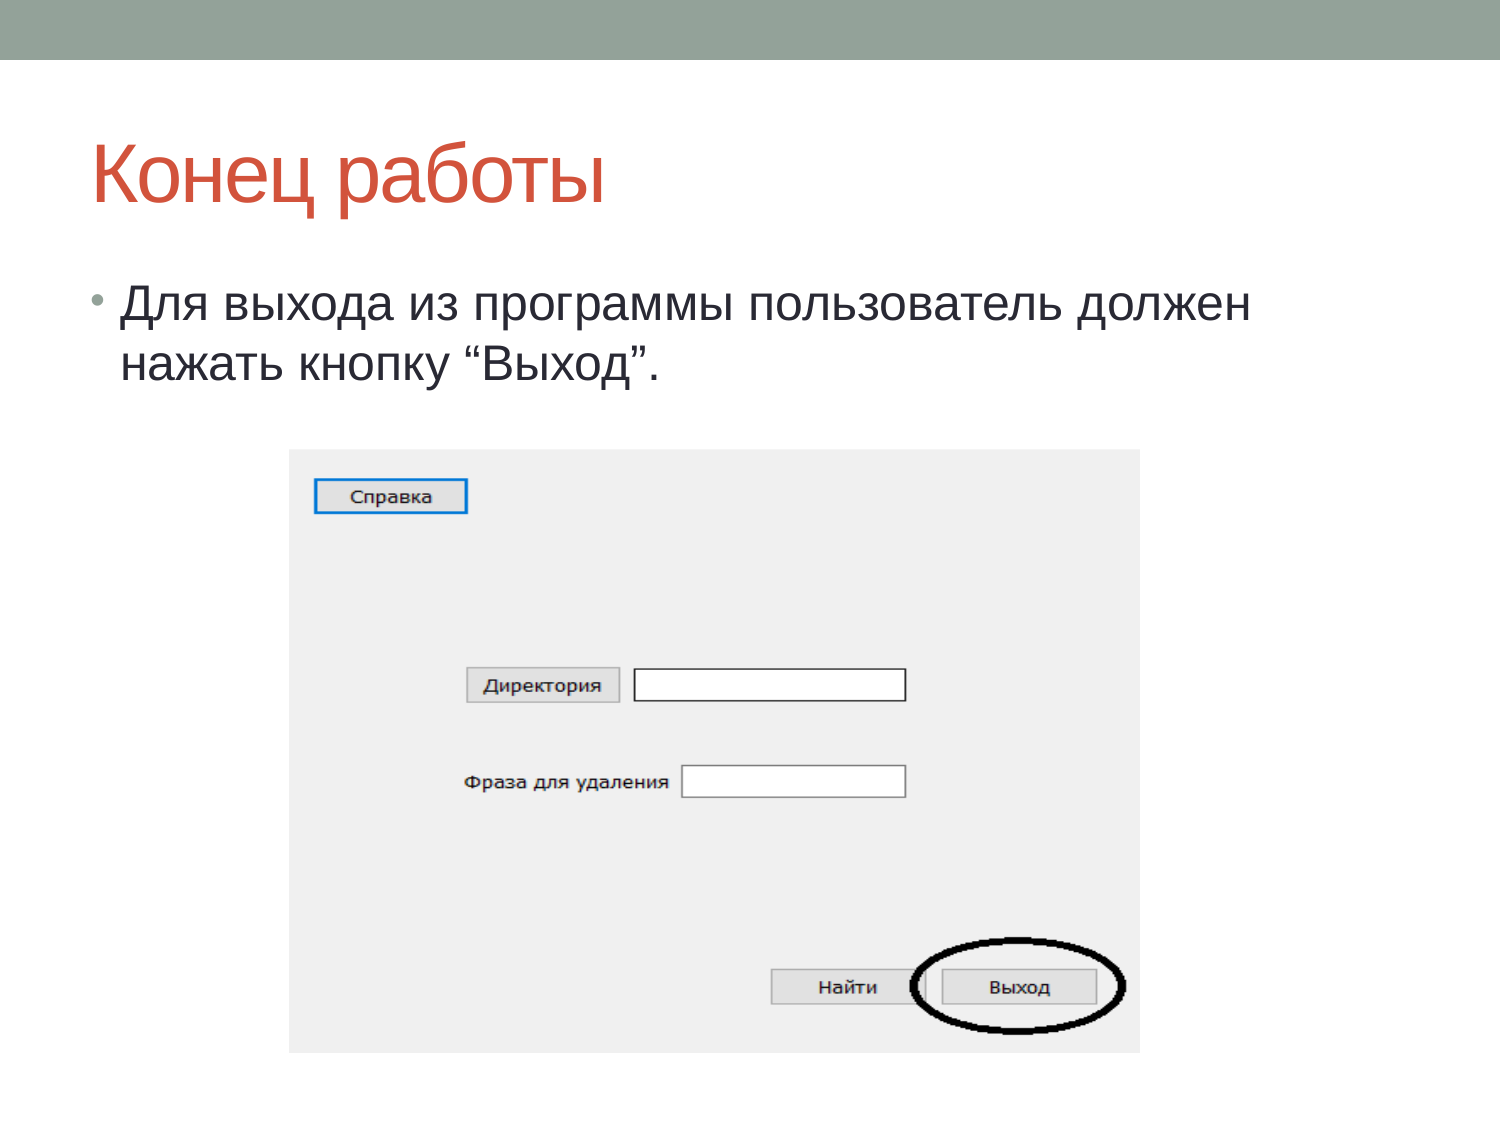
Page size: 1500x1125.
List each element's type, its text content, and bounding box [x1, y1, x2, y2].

list Для выхода из программы пользователь должен нажать кнопку “Выход”. [75, 262, 1425, 1063]
title Конец работы [75, 87, 1425, 250]
picture [288, 444, 1140, 1053]
